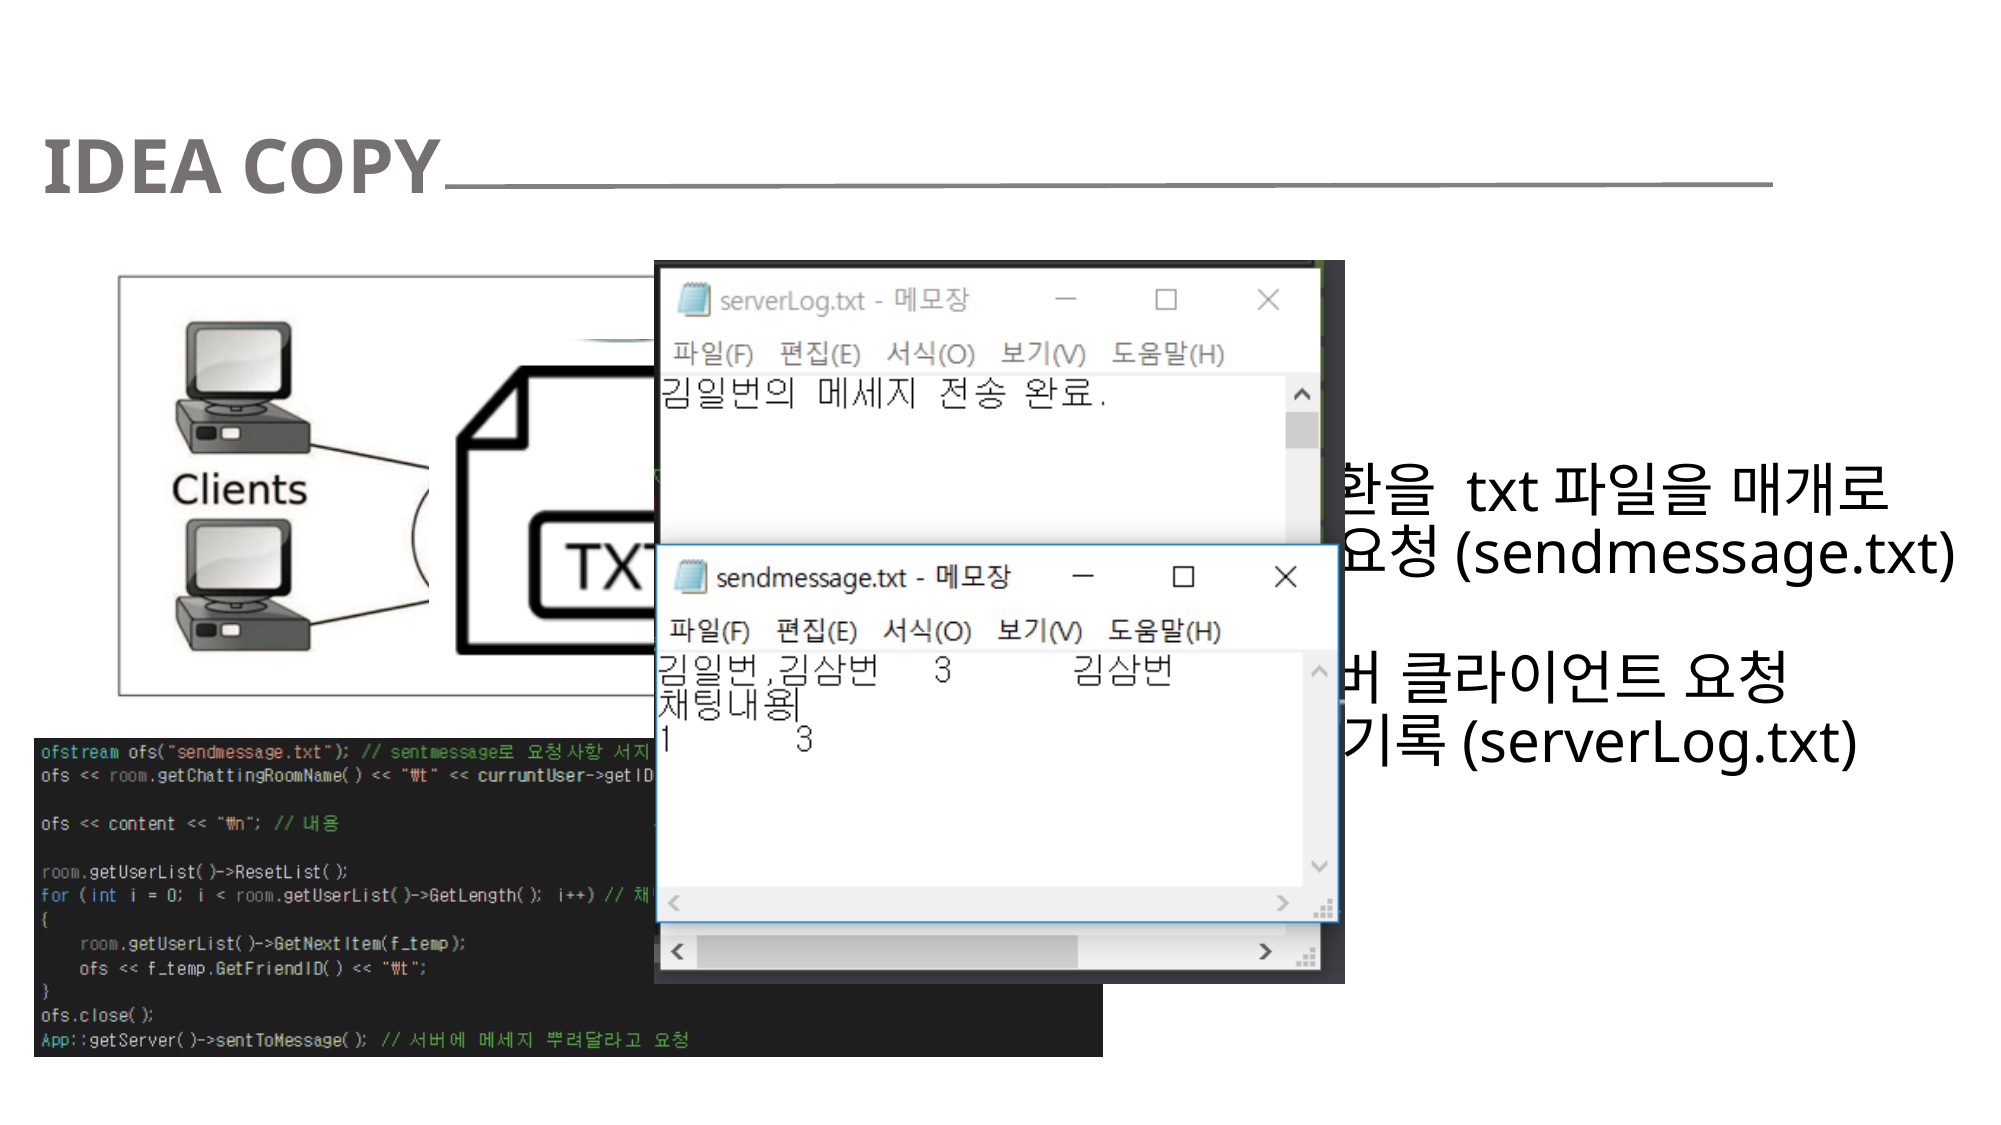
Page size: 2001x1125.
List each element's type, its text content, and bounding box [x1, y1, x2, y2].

text_box IDEA COPY [0, 55, 547, 273]
title 데이터 교환을 txt파일을 매개로 하여 서버에 요청(sendmessage.txt) → 서버 클라이언트 요청 처리 후 기록(serverLog.txt) [1345, 343, 2000, 892]
picture [34, 253, 1345, 1057]
